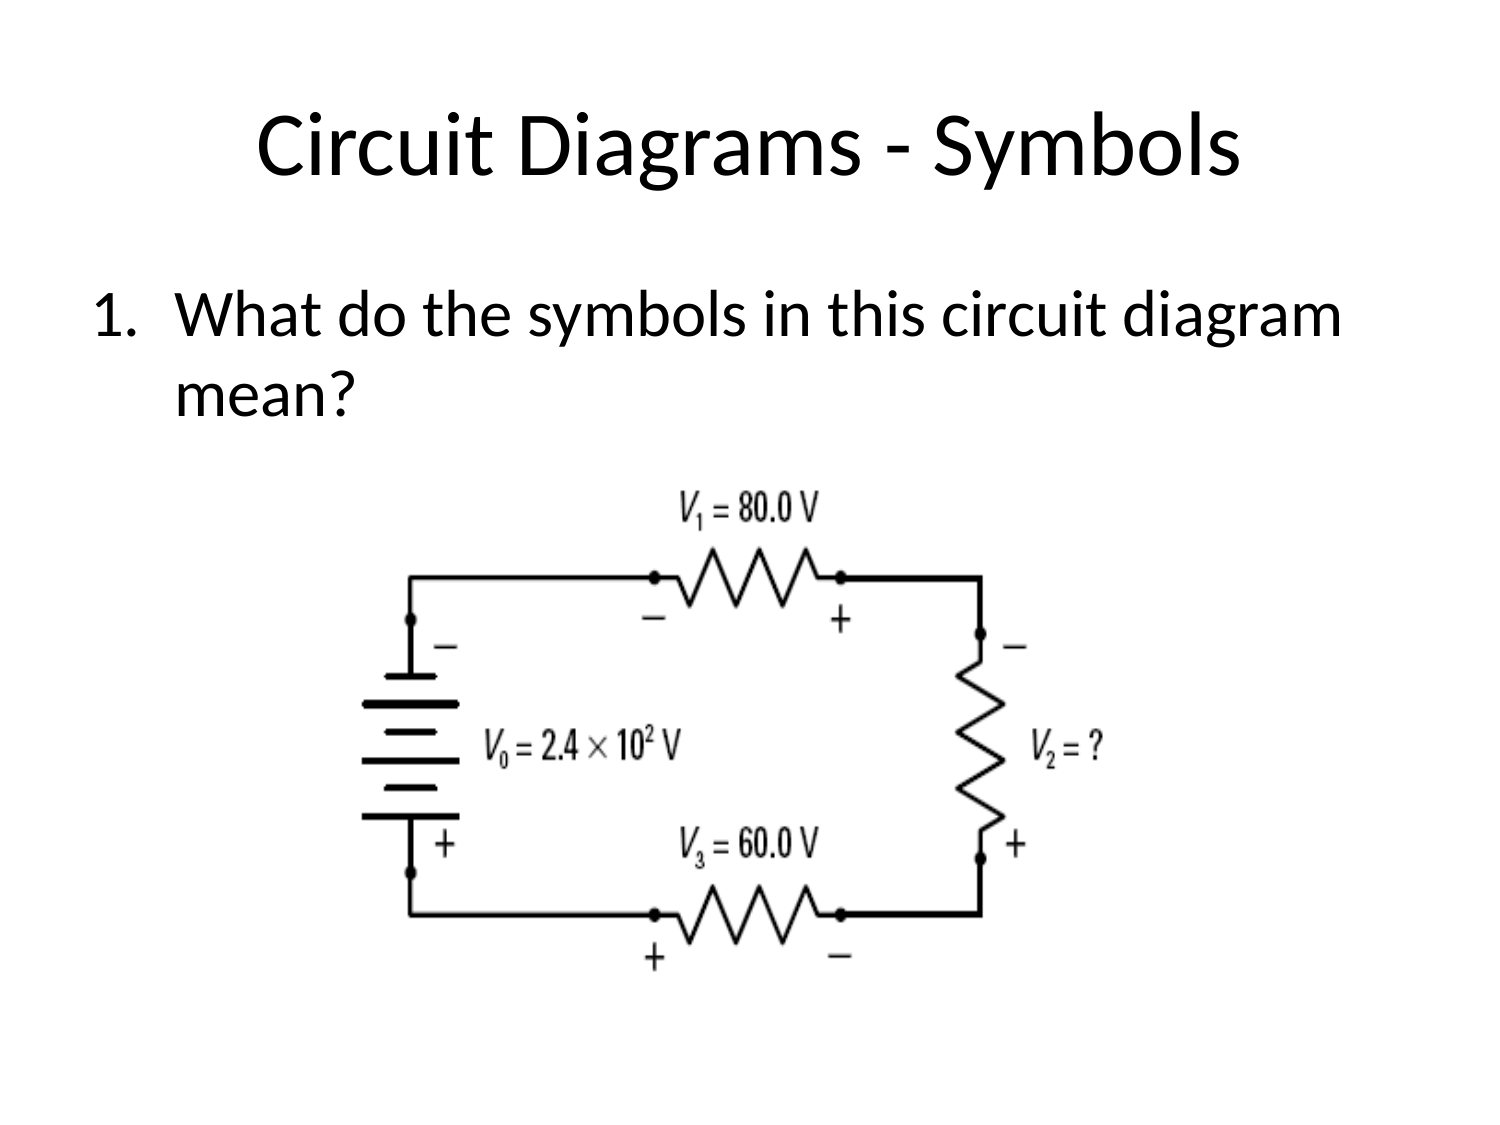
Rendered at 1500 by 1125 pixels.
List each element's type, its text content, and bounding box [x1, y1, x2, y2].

title Circuit Diagrams - Symbols [75, 45, 1425, 233]
picture [324, 456, 1126, 1000]
list What do the symbols in this circuit diagram mean? [75, 262, 1425, 1005]
